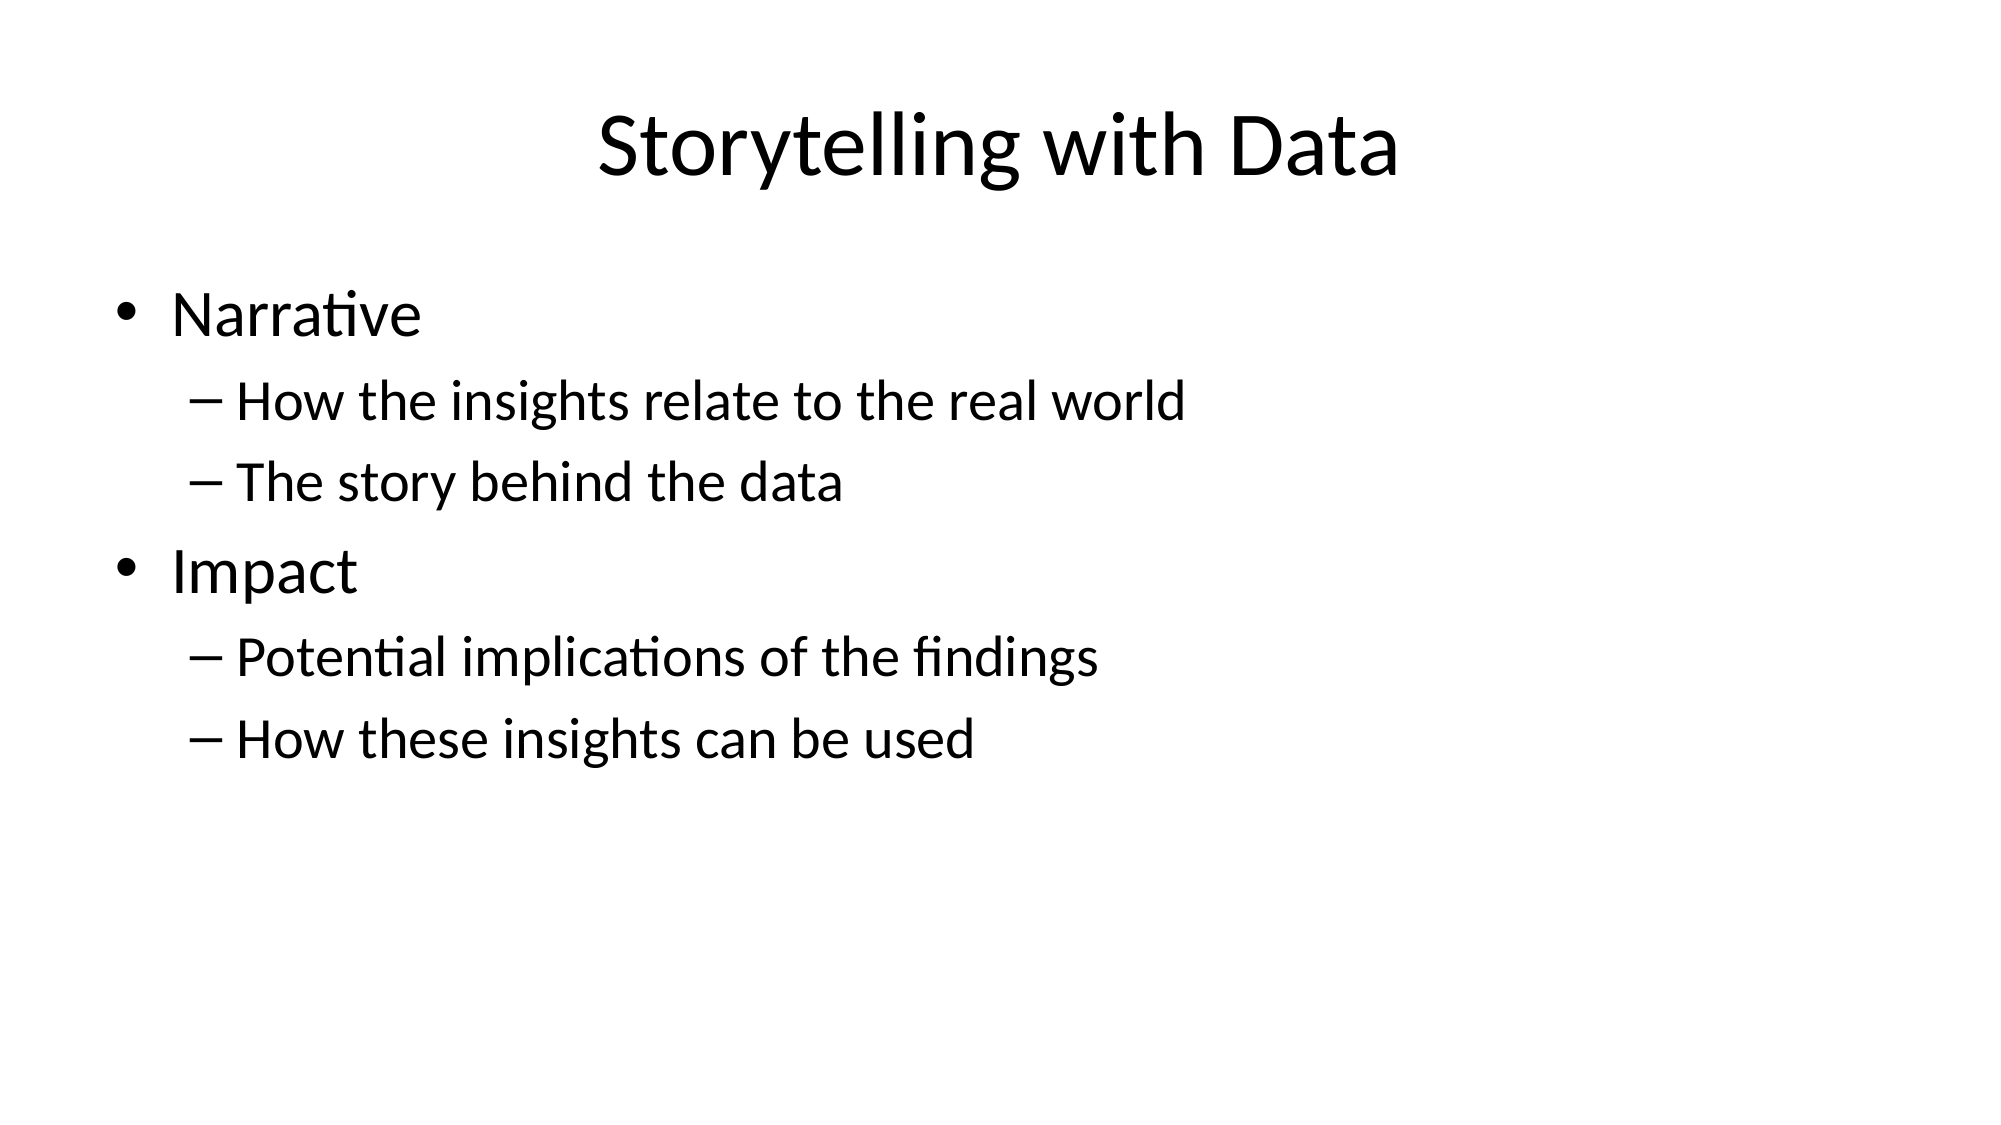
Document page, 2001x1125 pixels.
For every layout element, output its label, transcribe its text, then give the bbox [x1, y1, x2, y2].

title Storytelling with Data [99, 45, 1900, 233]
list Narrative How the insights relate to the real world The story behind the data Impact Potential implications of the findings How these insights can be used [99, 262, 1900, 1005]
